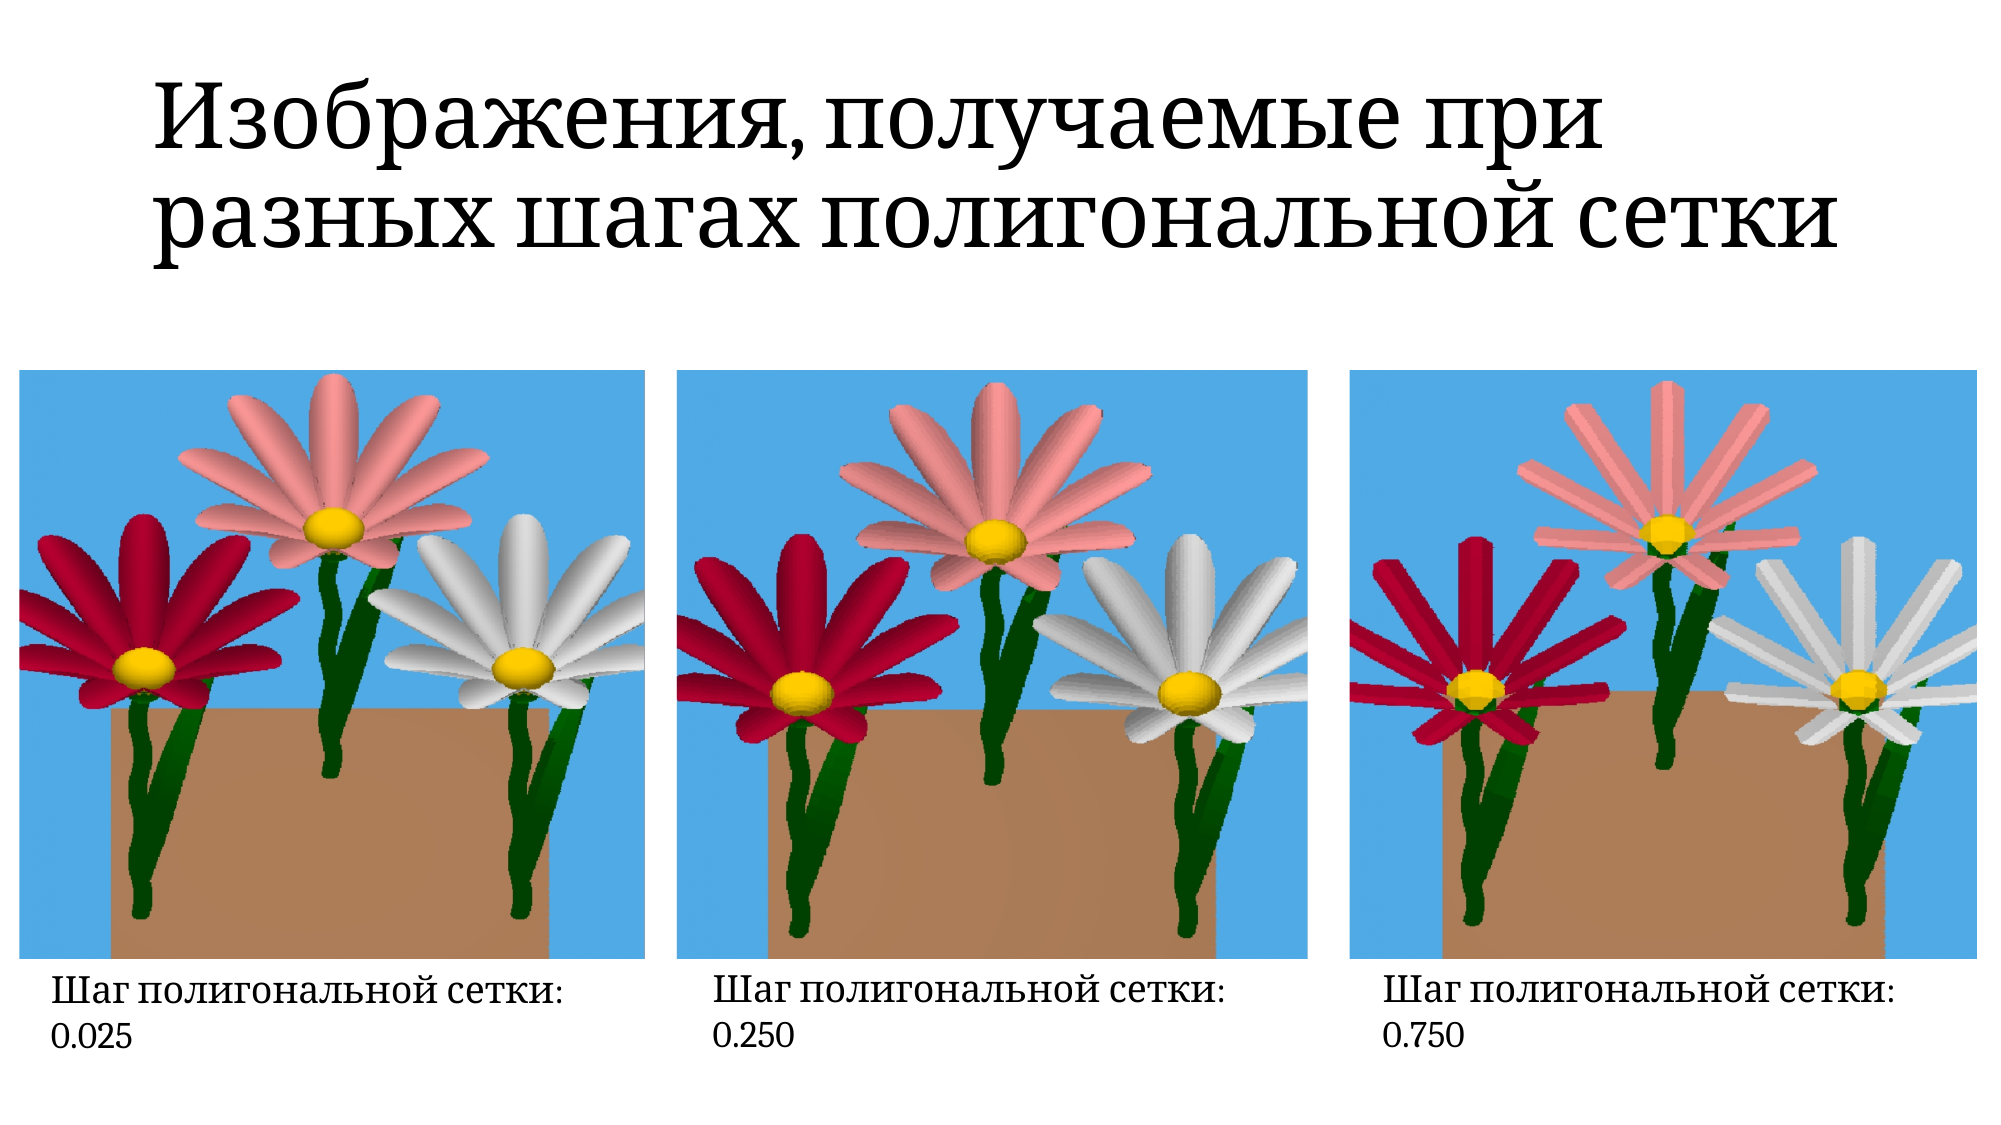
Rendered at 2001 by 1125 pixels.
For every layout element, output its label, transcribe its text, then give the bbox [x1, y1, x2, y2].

picture [676, 370, 1308, 959]
text_box Шаг полигональной сетки: 0.025 [36, 959, 629, 1064]
text_box Шаг полигональной сетки: 0.750 [1367, 959, 1959, 1063]
title Изображения, получаемые при разных шагах полигональной сетки [137, 59, 1863, 278]
picture [1349, 370, 1978, 959]
picture [19, 370, 646, 959]
text_box Шаг полигональной сетки: 0.250 [698, 959, 1286, 1063]
